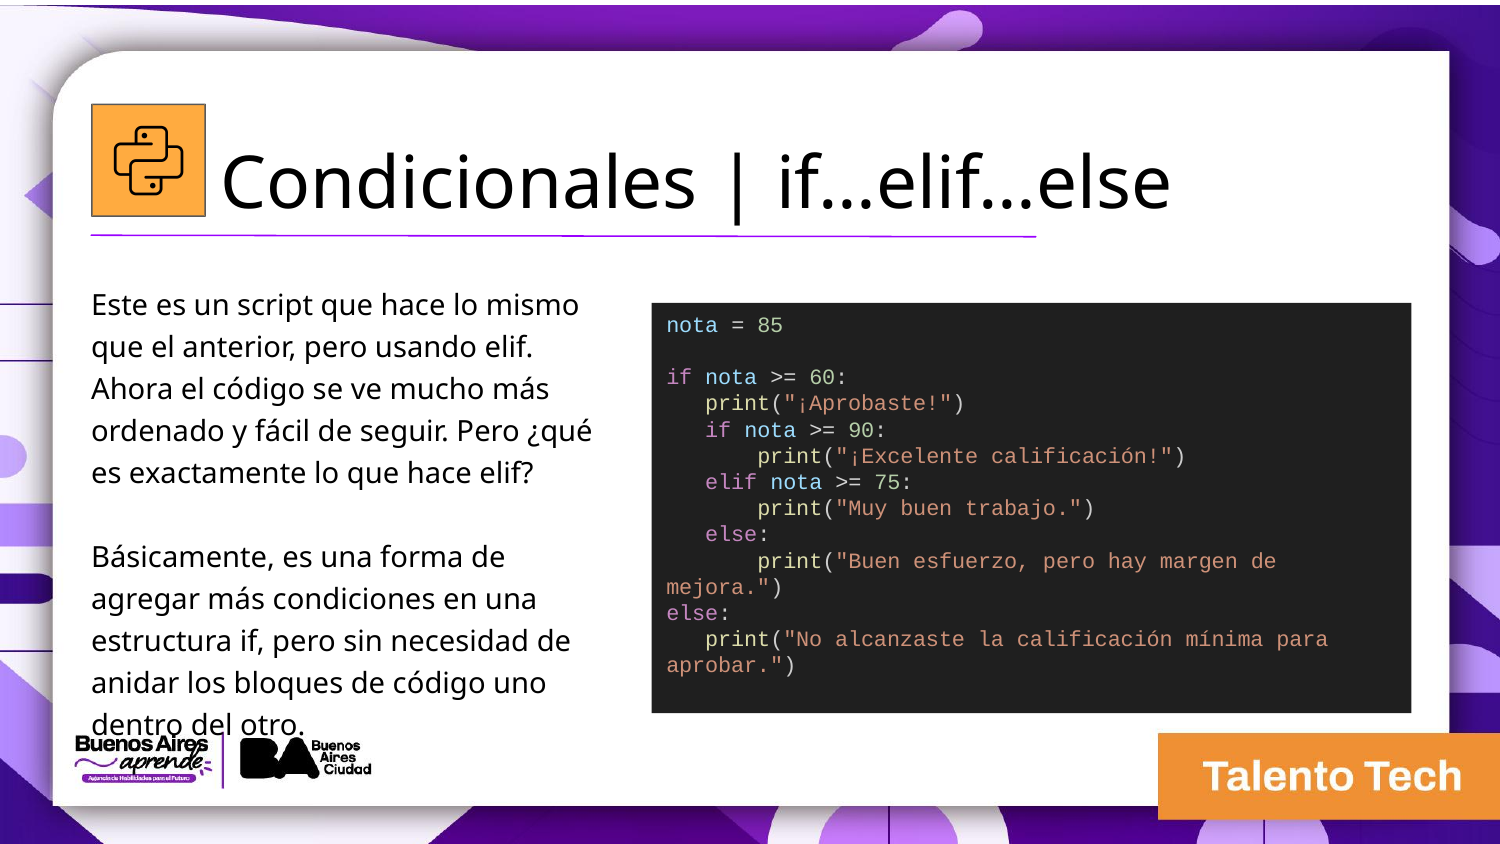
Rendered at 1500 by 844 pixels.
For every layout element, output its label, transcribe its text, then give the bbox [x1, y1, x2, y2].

text_box Condicionales | if…elif…else [220, 118, 1421, 223]
text_box nota = 85 if nota >= 60: print("¡Aprobaste!") if nota >= 90: print("¡Excelente calificación!") elif nota >= 75: print("Muy buen trabajo.") else: print("Buen esfuerzo, pero hay margen de mejora.") else: print("No alcanzaste la calificación mínima para aprobar.") [651, 302, 1412, 714]
picture [104, 115, 193, 205]
text_box Este es un script que hace lo mismo que el anterior, pero usando elif. Ahora el código se ve mucho más ordenado y fácil de seguir. Pero ¿qué es exactamente lo que hace elif? Básicamente, es una forma de agregar más condiciones en una estructura if, pero sin necesidad de anidar los bloques de código uno dentro del otro. [91, 279, 613, 741]
text_box [0, 5, 1500, 844]
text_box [90, 103, 207, 218]
